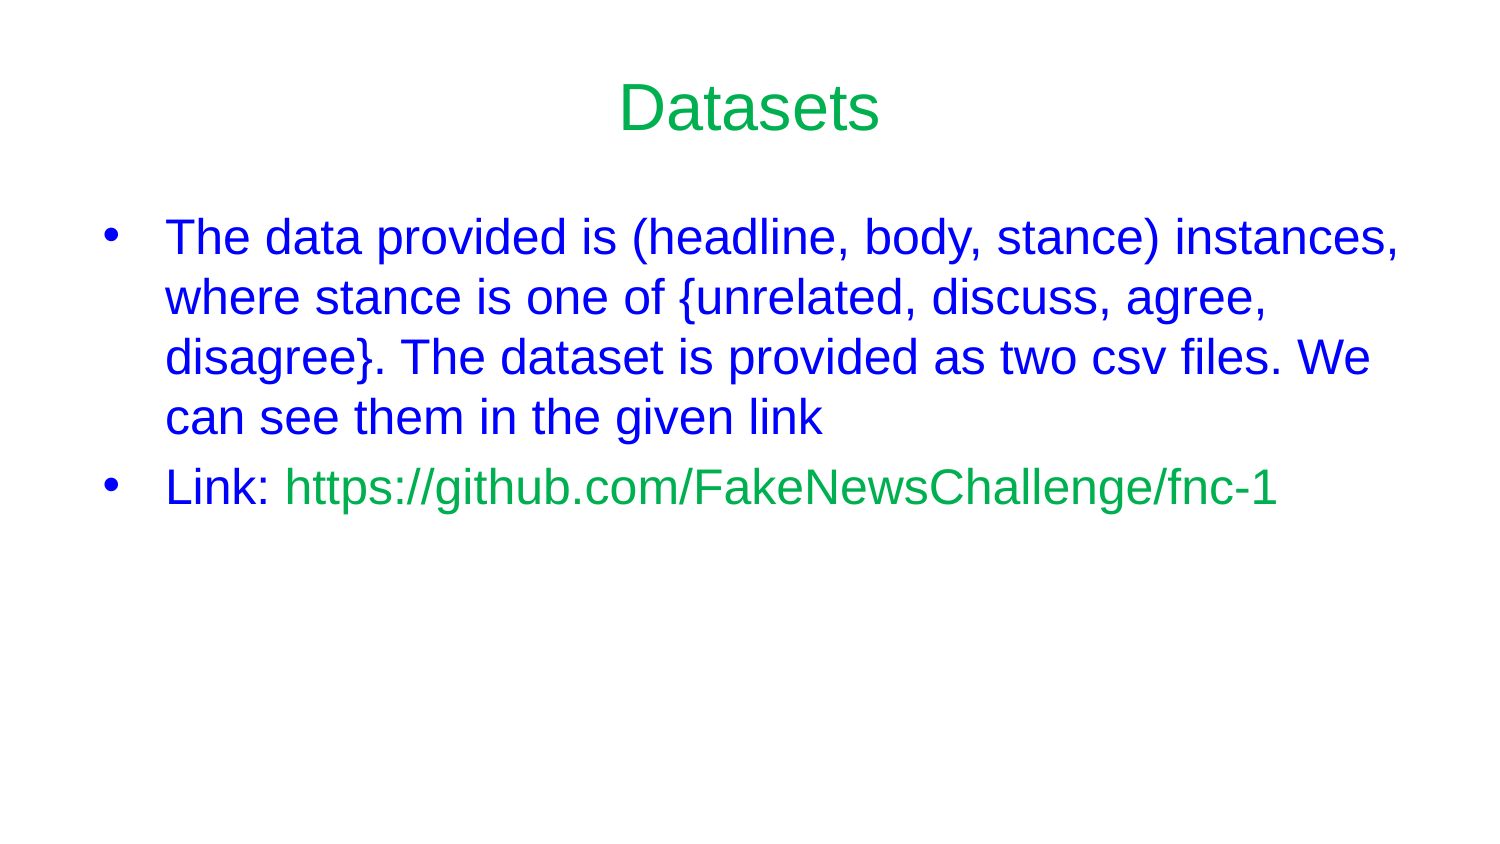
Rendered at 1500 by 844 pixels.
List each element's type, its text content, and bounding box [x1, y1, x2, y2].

list The data provided is (headline, body, stance) instances, where stance is one of {unrelated, discuss, agree, disagree}. The dataset is provided as two csv files. We can see them in the given link Link: https://github.com/FakeNewsChallenge/fnc-1 [75, 196, 1425, 754]
title Datasets [75, 33, 1425, 175]
